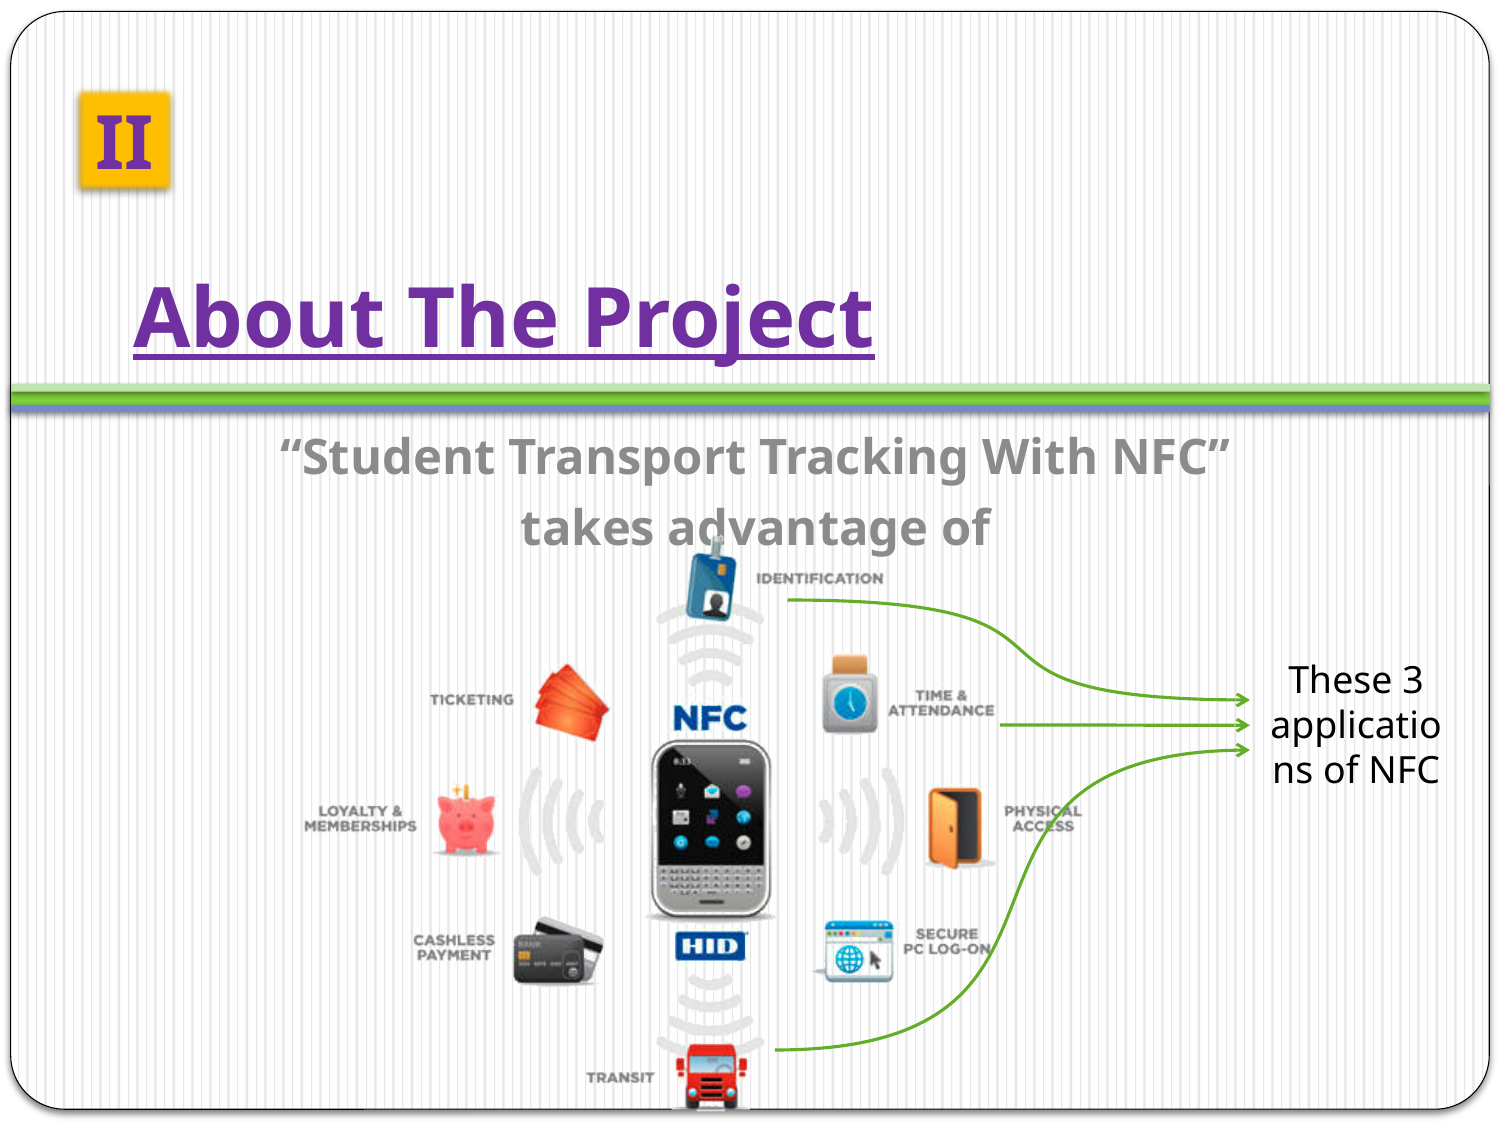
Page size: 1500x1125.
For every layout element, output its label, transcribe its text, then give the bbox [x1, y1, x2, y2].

picture [224, 532, 1163, 1113]
title About The Project [118, 156, 1394, 380]
text_box II [83, 95, 168, 184]
list “Student Transport Tracking With NFC” takes advantage of [118, 417, 1394, 563]
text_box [774, 749, 1251, 1051]
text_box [787, 599, 1251, 701]
picture [849, 701, 854, 711]
text_box These 3 applications of NFC [1249, 648, 1463, 799]
